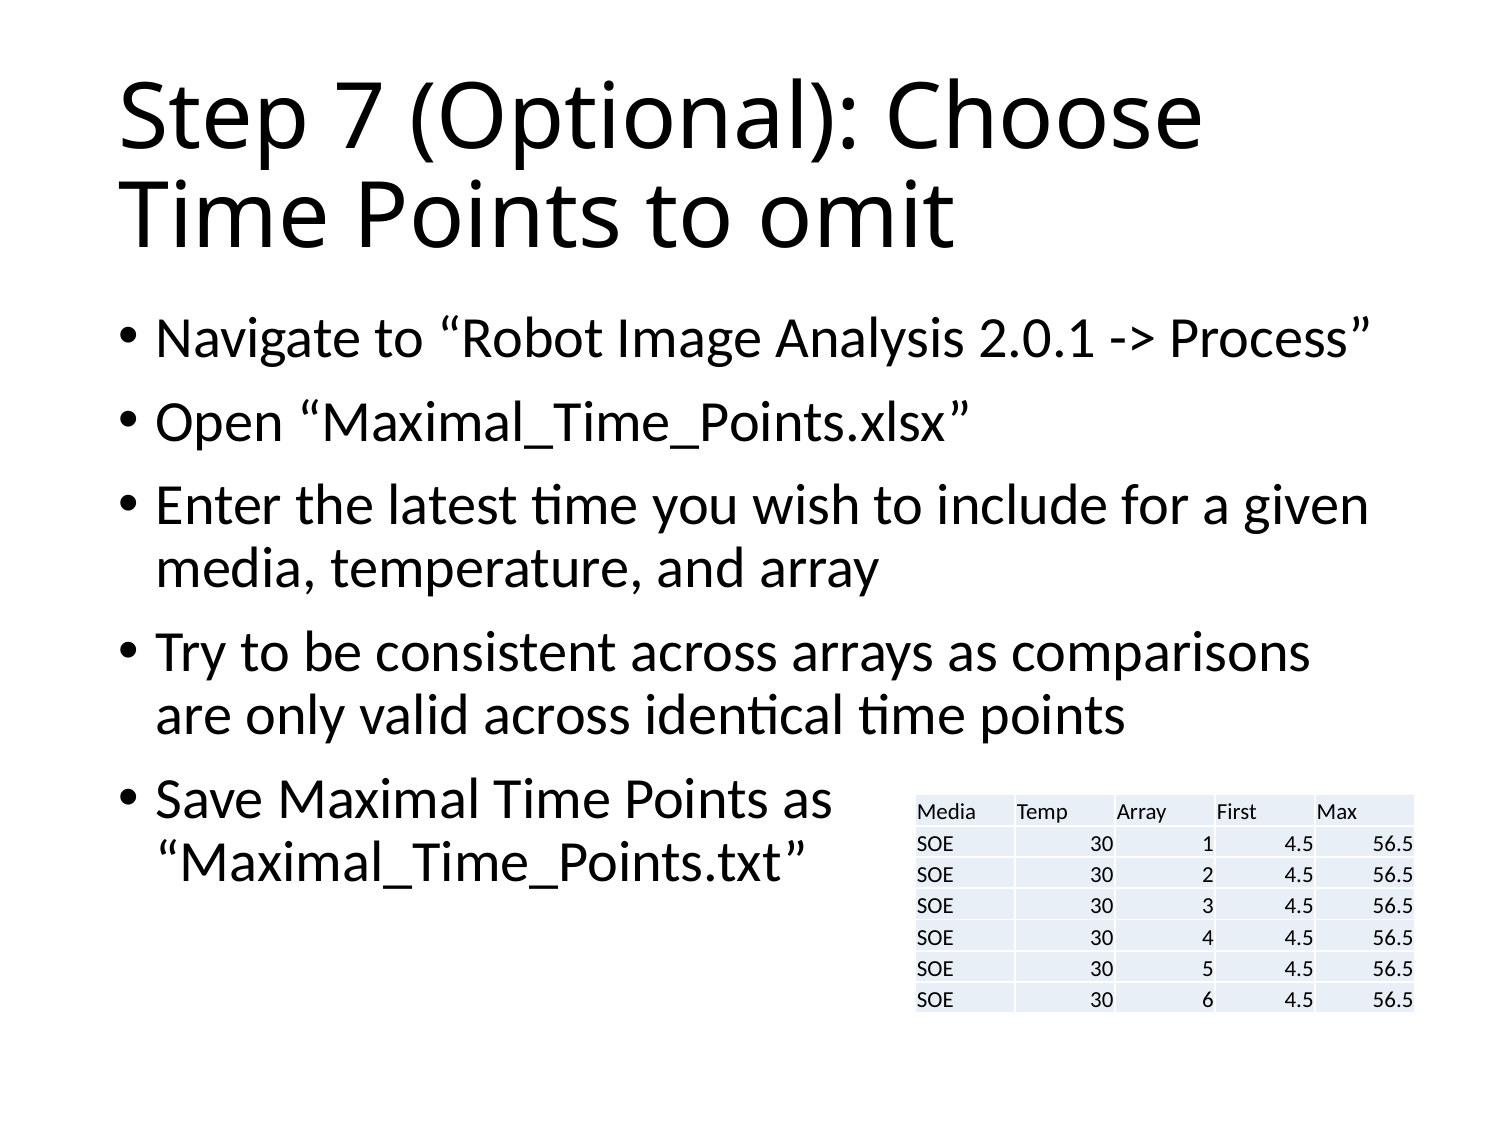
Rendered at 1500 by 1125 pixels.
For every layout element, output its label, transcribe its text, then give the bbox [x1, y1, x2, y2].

table_cell 56.5 [1316, 858, 1414, 887]
table_cell SOE [916, 952, 1014, 981]
table_cell 6 [1116, 983, 1214, 1012]
table_cell 1 [1116, 827, 1214, 856]
table_cell SOE [916, 827, 1014, 856]
title Step 7 (Optional): Choose Time Points to omit [103, 59, 1397, 278]
table_cell 3 [1116, 889, 1214, 919]
table_header Array [1116, 795, 1214, 825]
table_cell SOE [916, 889, 1014, 919]
table_cell 30 [1016, 952, 1114, 981]
table_cell 4.5 [1216, 952, 1314, 981]
table_cell 56.5 [1316, 827, 1414, 856]
table_cell 56.5 [1316, 983, 1414, 1012]
list Navigate to “Robot Image Analysis 2.0.1 -> Process” Open “Maximal_Time_Points.xlsx” Enter the latest time you wish to include for a given media, temperature, and array Try to be consistent across arrays as comparisons are only valid across identical time points Save Maximal Time Points as “Maximal_Time_Points.txt” [103, 299, 1397, 1014]
table_cell 56.5 [1316, 952, 1414, 981]
table_cell 56.5 [1316, 920, 1414, 950]
table_cell SOE [916, 983, 1014, 1012]
table_cell 4.5 [1216, 920, 1314, 950]
table_cell SOE [916, 858, 1014, 887]
table_header Media [916, 795, 1014, 825]
table_cell 56.5 [1316, 889, 1414, 919]
table_cell 4.5 [1216, 827, 1314, 856]
table_header First [1216, 795, 1314, 825]
table_cell 5 [1116, 952, 1214, 981]
table_cell 2 [1116, 858, 1214, 887]
table_cell 4.5 [1216, 983, 1314, 1012]
table_cell 4.5 [1216, 858, 1314, 887]
table_cell 30 [1016, 983, 1114, 1012]
table_cell 4 [1116, 920, 1214, 950]
table_header Temp [1016, 795, 1114, 825]
table_cell 4.5 [1216, 889, 1314, 919]
table_cell 30 [1016, 920, 1114, 950]
table_cell 30 [1016, 827, 1114, 856]
table_cell SOE [916, 920, 1014, 950]
table_cell 30 [1016, 858, 1114, 887]
table_cell 30 [1016, 889, 1114, 919]
table_header Max [1316, 795, 1414, 825]
